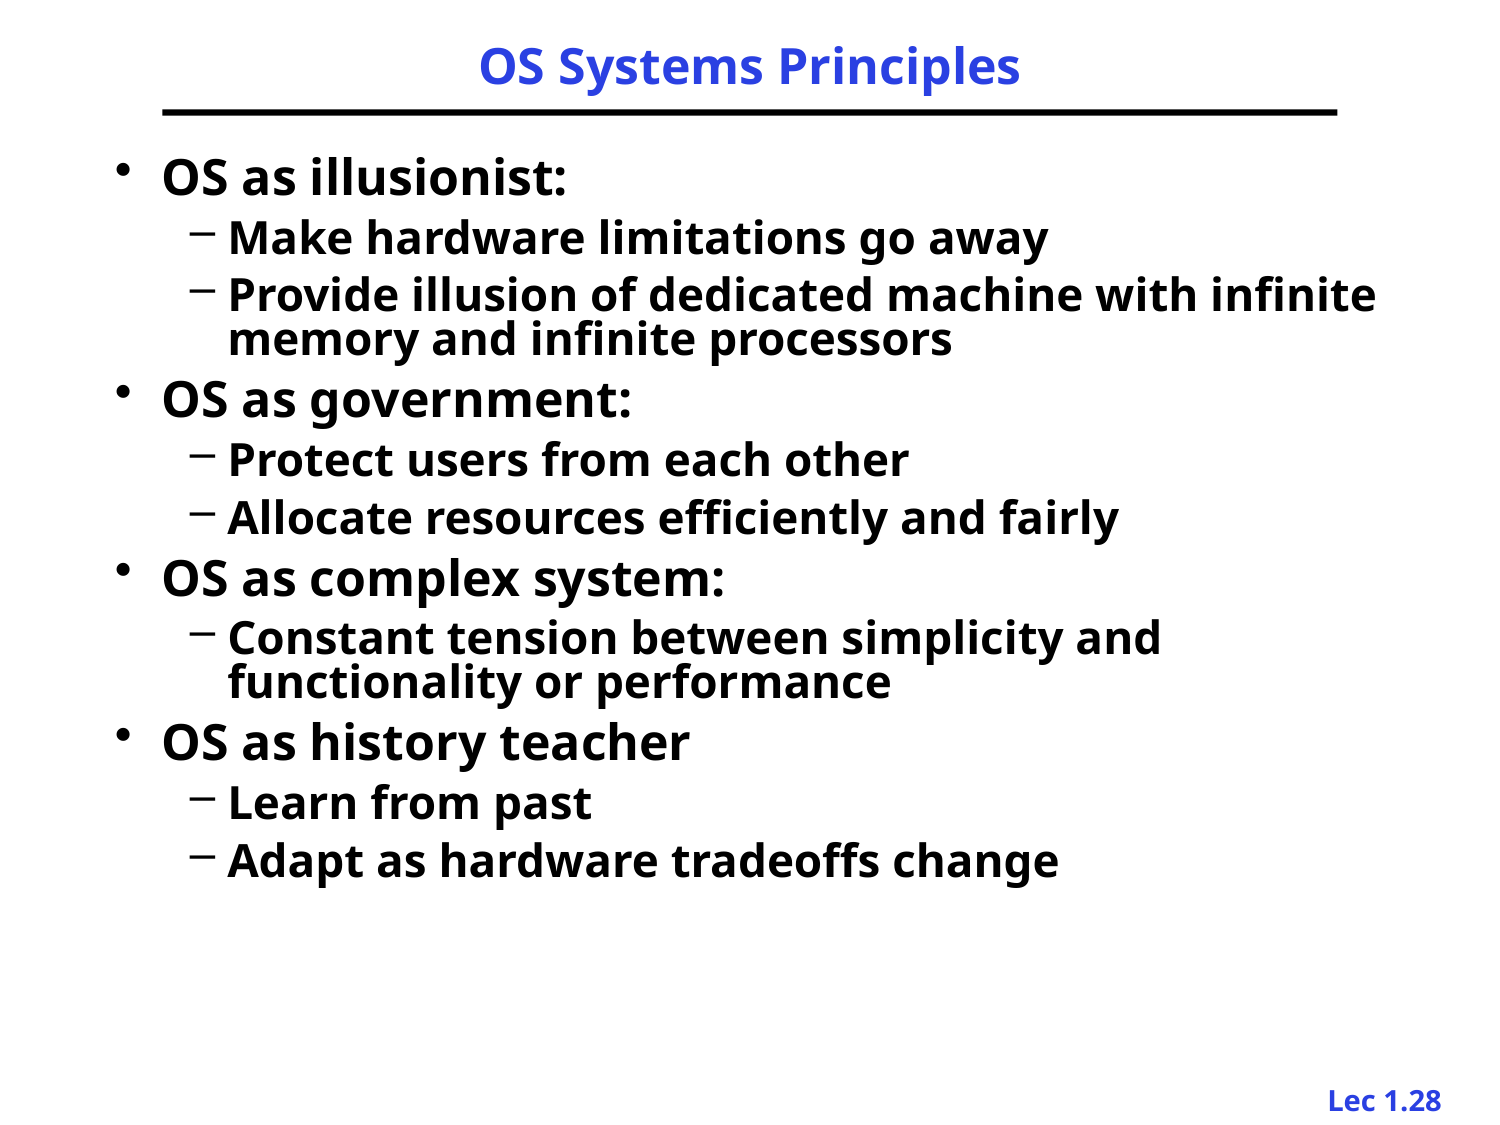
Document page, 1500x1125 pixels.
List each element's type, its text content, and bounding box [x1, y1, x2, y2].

title OS Systems Principles [162, 24, 1338, 113]
list OS as illusionist: Make hardware limitations go away Provide illusion of dedicated machine with infinite memory and infinite processors OS as government: Protect users from each other Allocate resources efficiently and fairly OS as complex system: Constant tension between simplicity and functionality or performance OS as history teacher Learn from past Adapt as hardware tradeoffs change [99, 149, 1400, 988]
